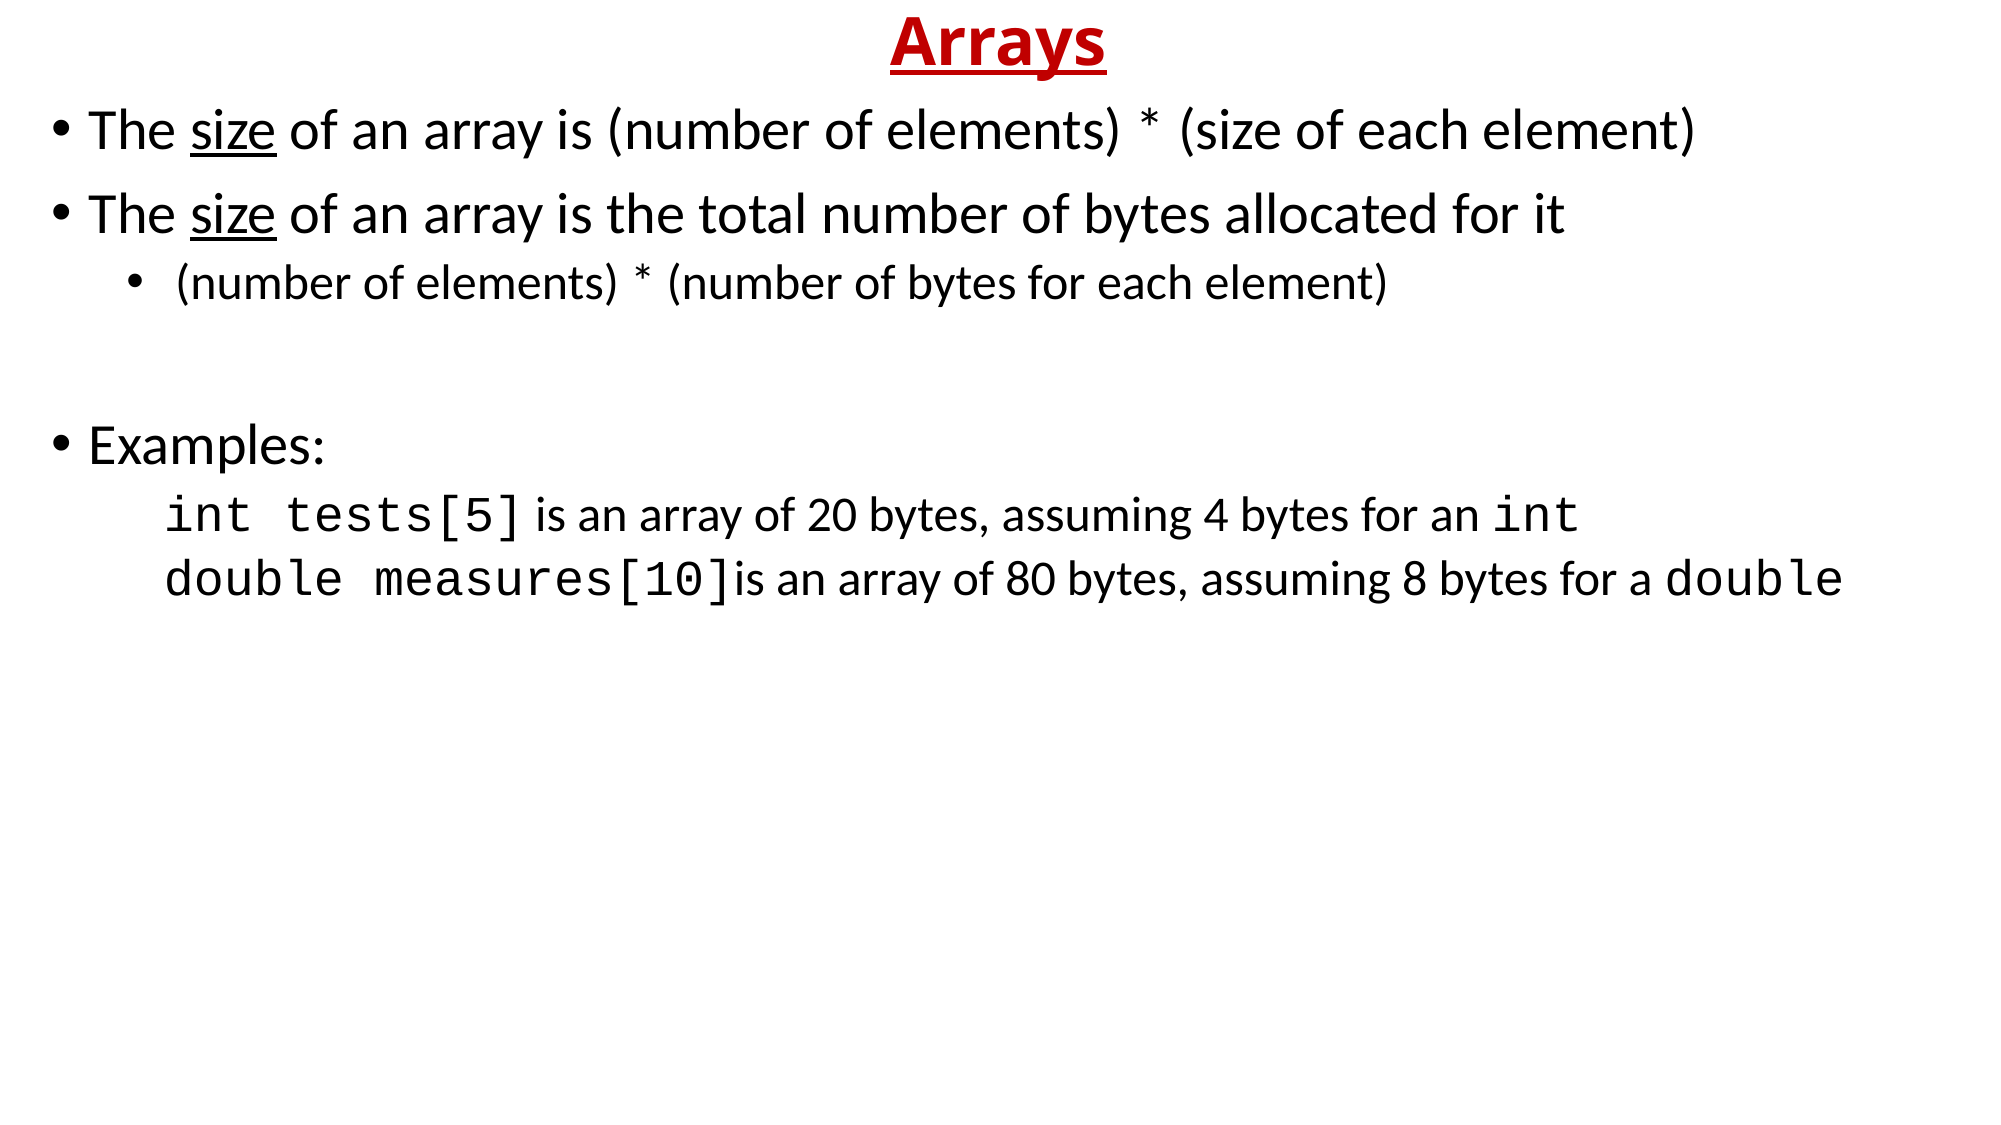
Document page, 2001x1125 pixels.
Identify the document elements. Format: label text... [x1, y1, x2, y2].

list The size of an array is (number of elements) * (size of each element) The size of an array is the total number of bytes allocated for it (number of elements) * (number of bytes for each element) Examples: int tests[5] is an array of 20 bytes, assuming 4 bytes for an int double measures[10]is an array of 80 bytes, assuming 8 bytes for a double [36, 91, 1985, 1102]
title Arrays [36, 19, 1961, 69]
